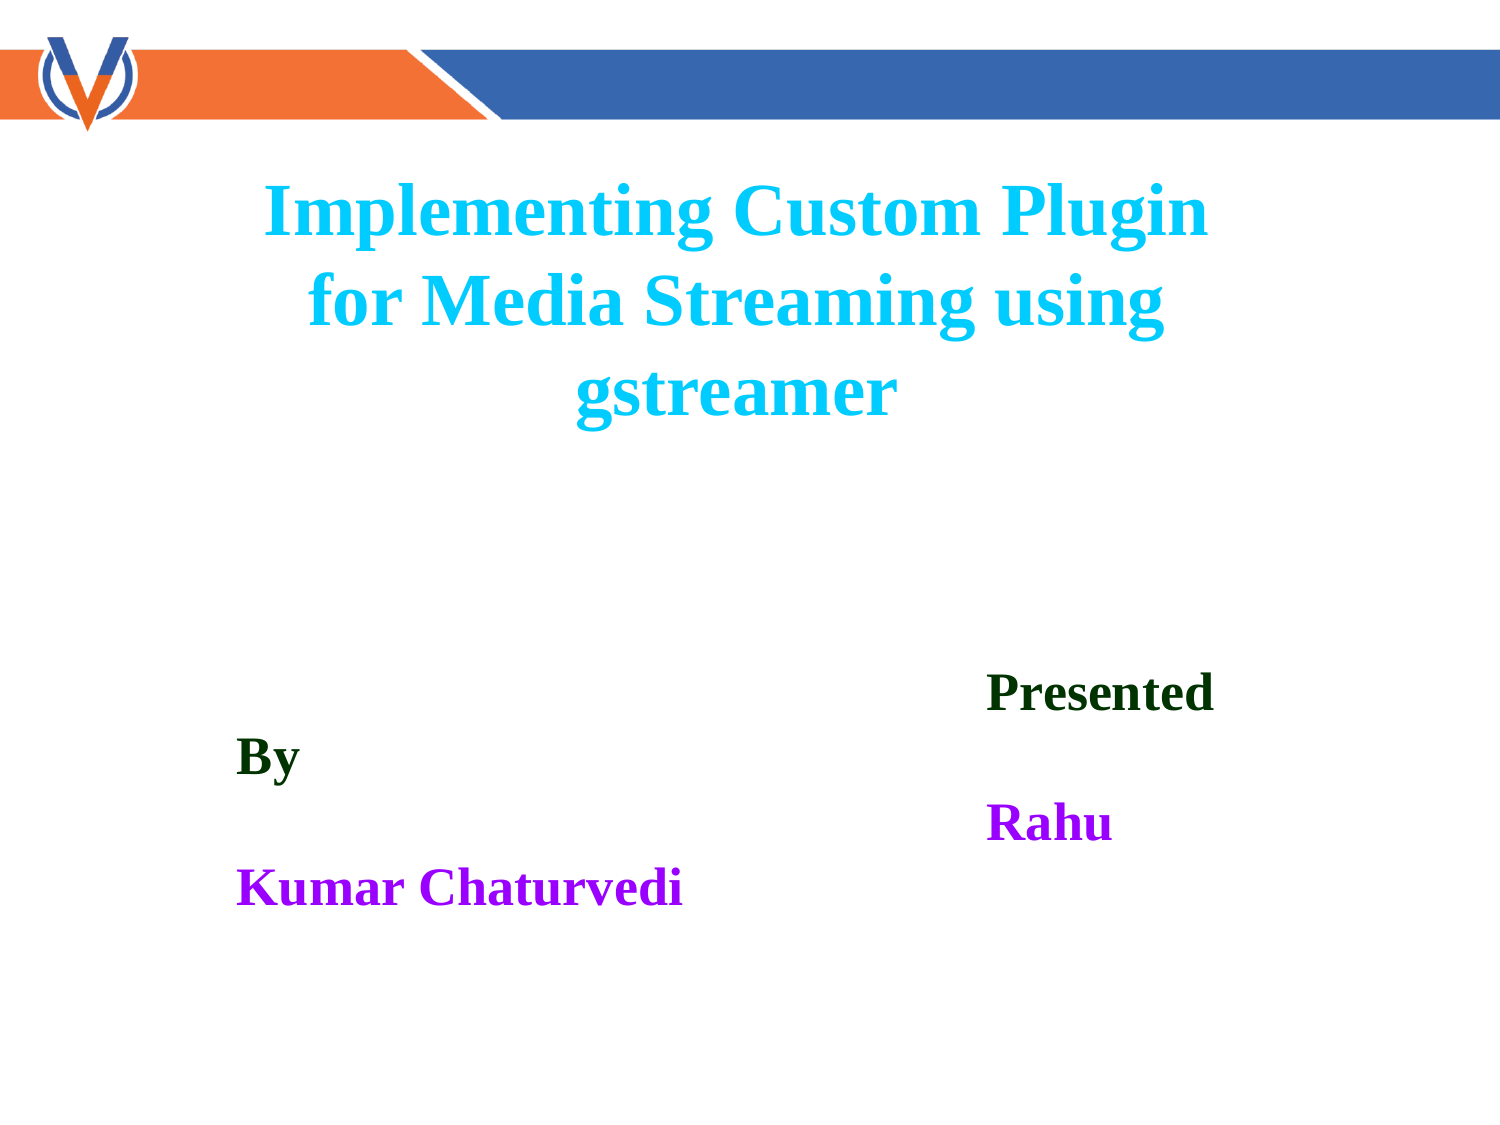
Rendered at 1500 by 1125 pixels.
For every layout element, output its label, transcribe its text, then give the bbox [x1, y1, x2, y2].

text_box Implementing Custom Plugin for Media Streaming using gstreamer Presented By Rahu Kumar Chaturvedi [222, 153, 1252, 251]
picture [0, 37, 1500, 132]
